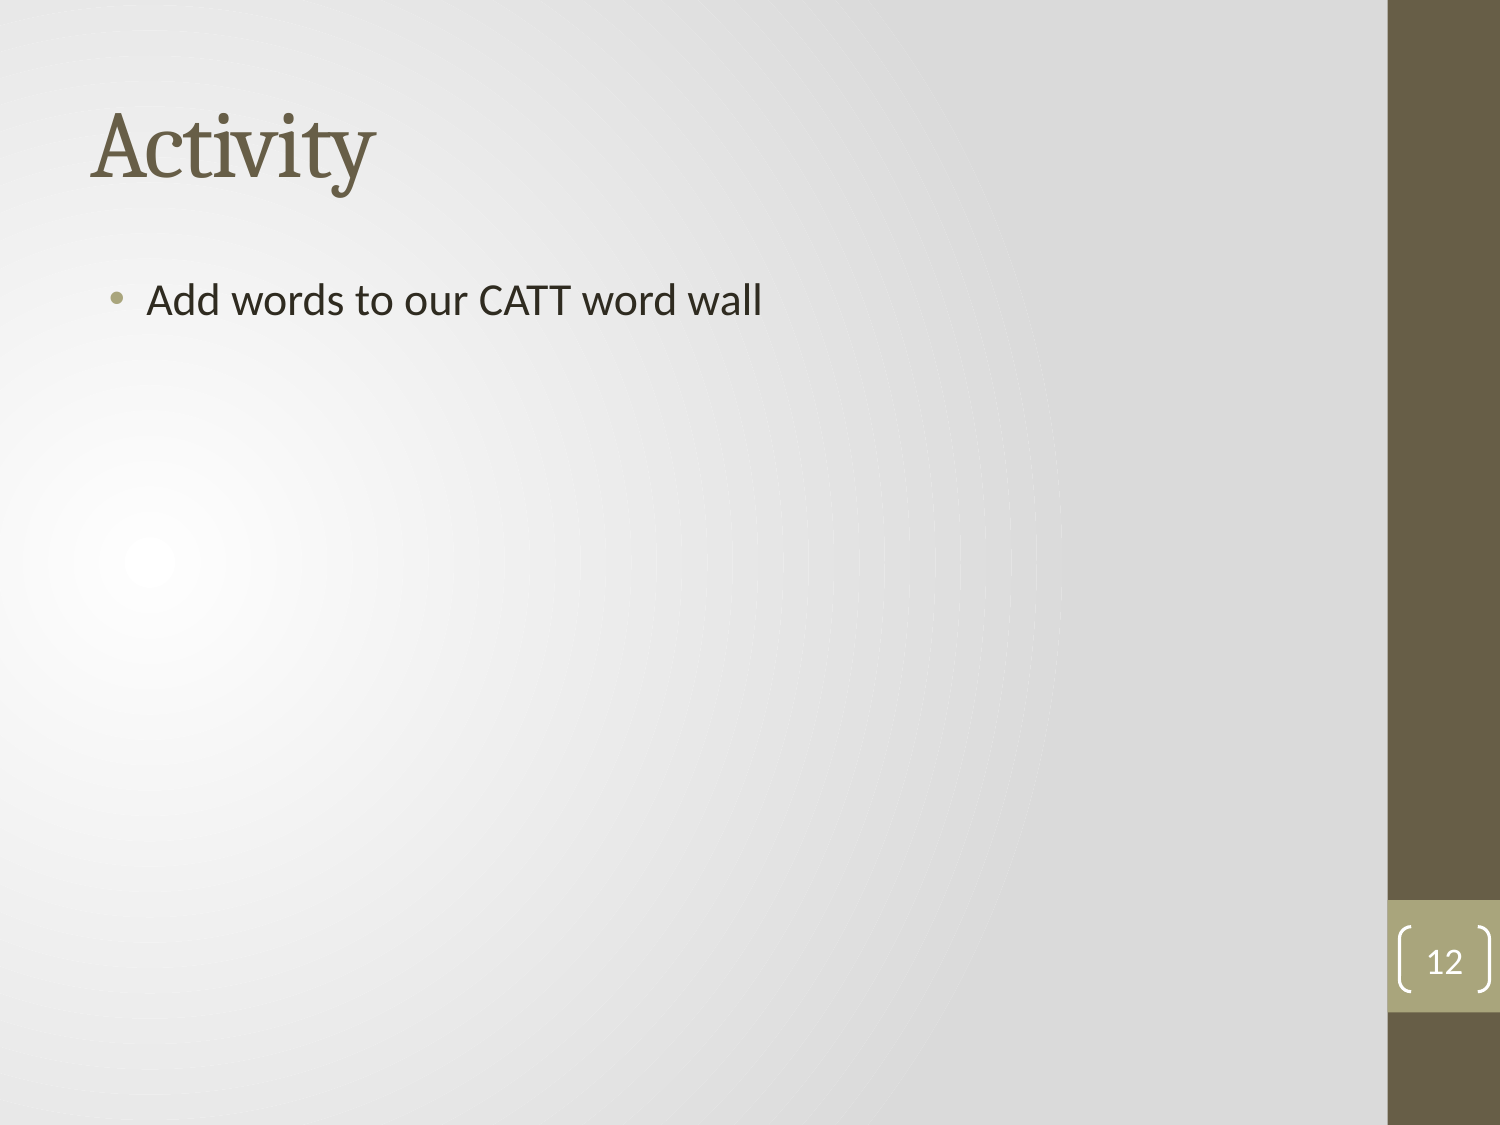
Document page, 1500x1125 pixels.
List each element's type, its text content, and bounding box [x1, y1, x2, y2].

title Activity [75, 45, 1325, 233]
slide_number 12 [1397, 925, 1492, 994]
list Add words to our CATT word wall [75, 262, 1325, 1050]
